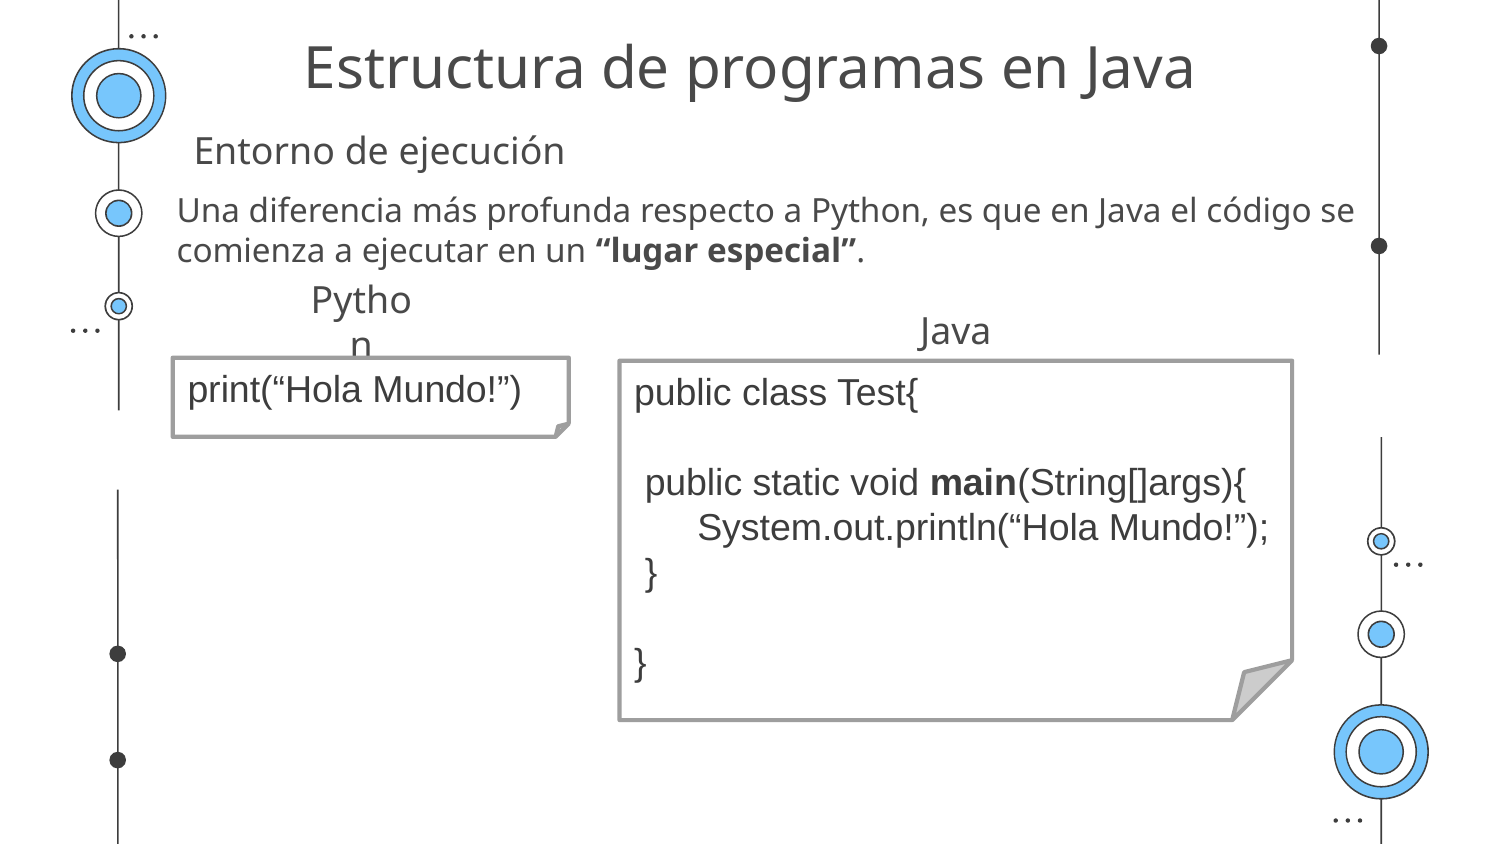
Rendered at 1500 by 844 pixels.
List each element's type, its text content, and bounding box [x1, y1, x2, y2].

subtitle Una diferencia más profunda respecto a Python, es que en Java el código se comienza a ejecutar en un “lugar especial”. [155, 174, 1364, 268]
text_box public class Test{ public static void main(String[]args){ System.out.println(“Hola Mundo!”); } } [619, 360, 1293, 721]
text_box Java [889, 289, 1023, 369]
text_box Estructura de programas en Java [207, 15, 1293, 106]
text_box print(“Hola Mundo!”) [172, 357, 569, 437]
text_box Python [294, 281, 428, 357]
title Entorno de ejecución [165, 112, 595, 174]
